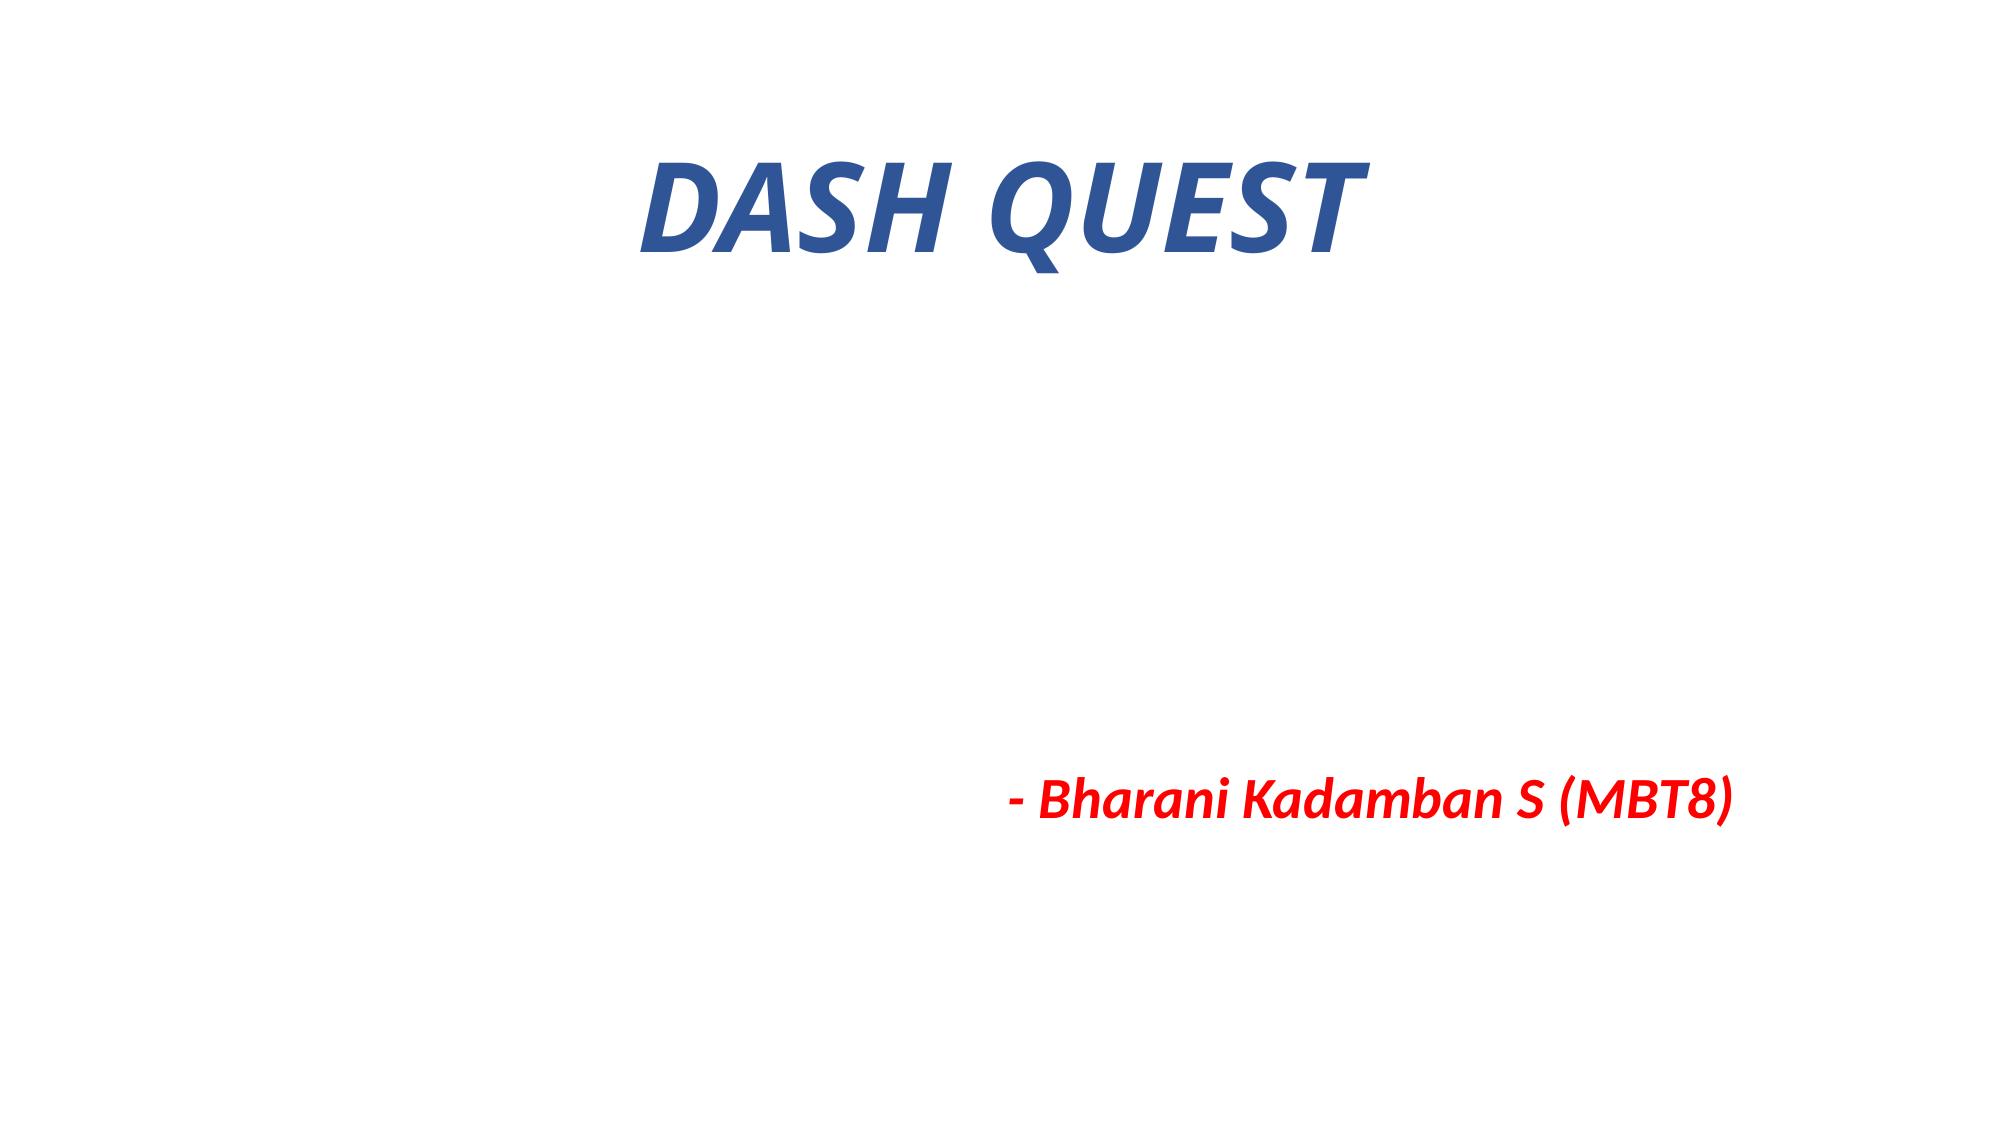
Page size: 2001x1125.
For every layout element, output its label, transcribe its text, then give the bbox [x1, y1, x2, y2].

subtitle - Bharani Kadamban S (MBT8) [249, 760, 1750, 863]
title DASH QUEST [249, 102, 1750, 288]
